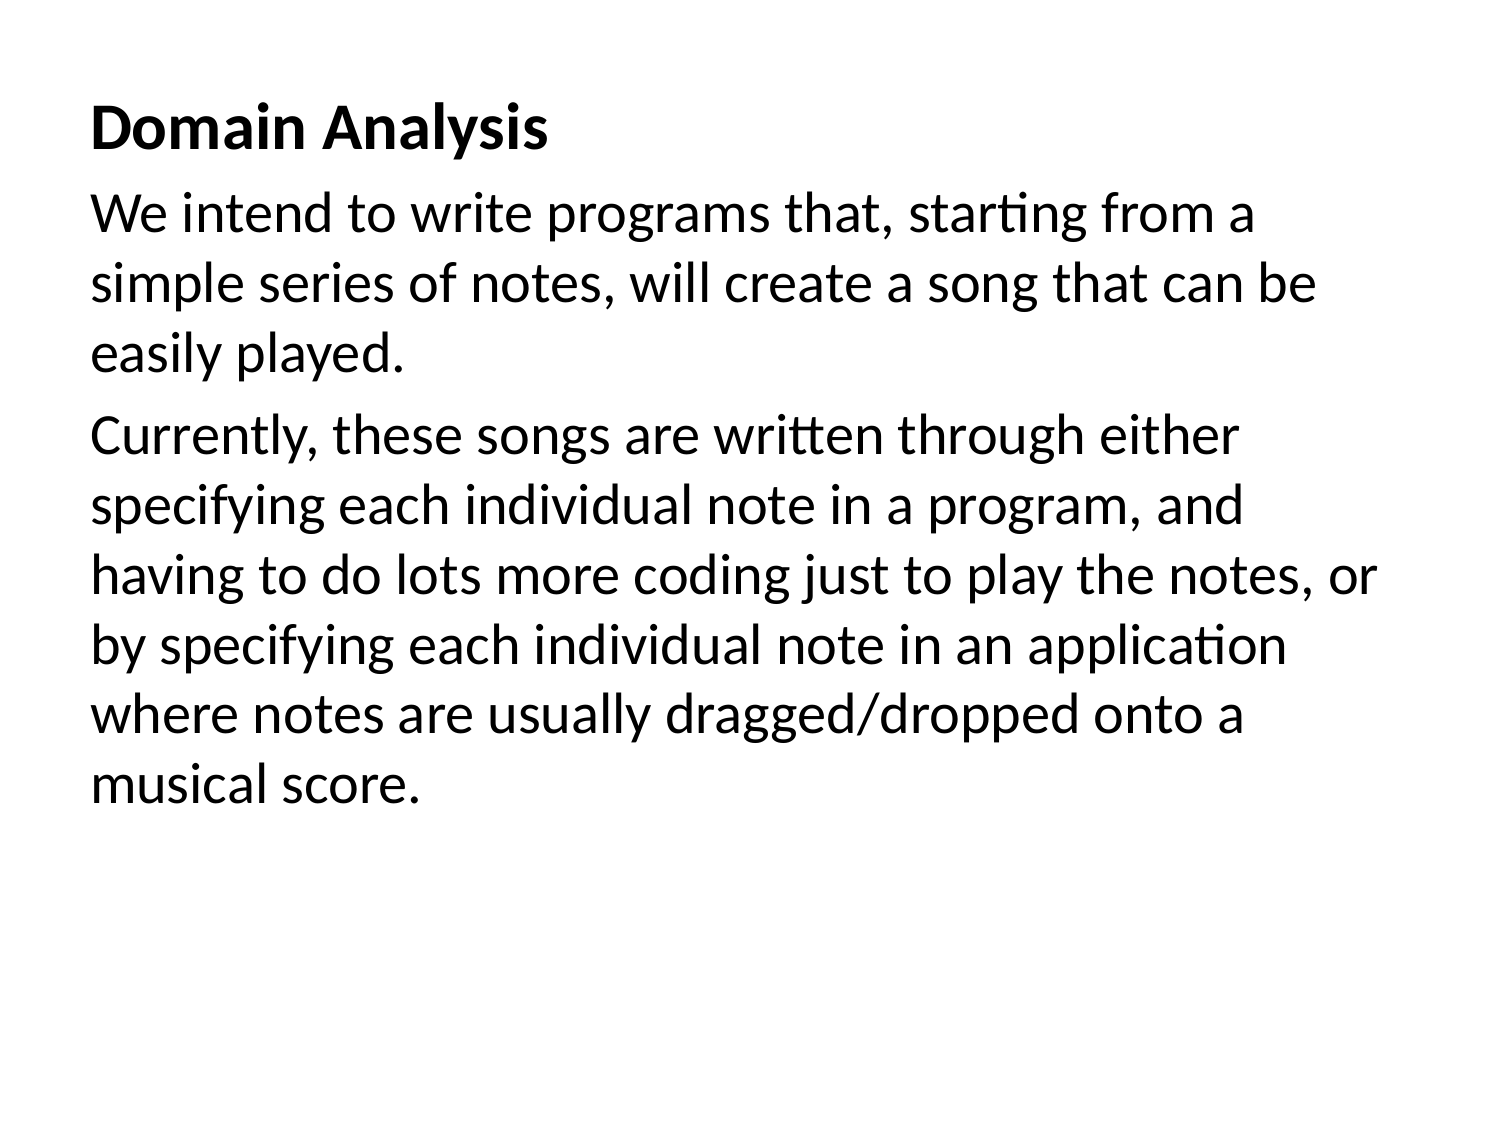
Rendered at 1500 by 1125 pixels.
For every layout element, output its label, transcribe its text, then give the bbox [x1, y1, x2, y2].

list Domain Analysis We intend to write programs that, starting from a simple series of notes, will create a song that can be easily played. Currently, these songs are written through either specifying each individual note in a program, and having to do lots more coding just to play the notes, or by specifying each individual note in an application where notes are usually dragged/dropped onto a musical score. [74, 74, 1426, 1006]
